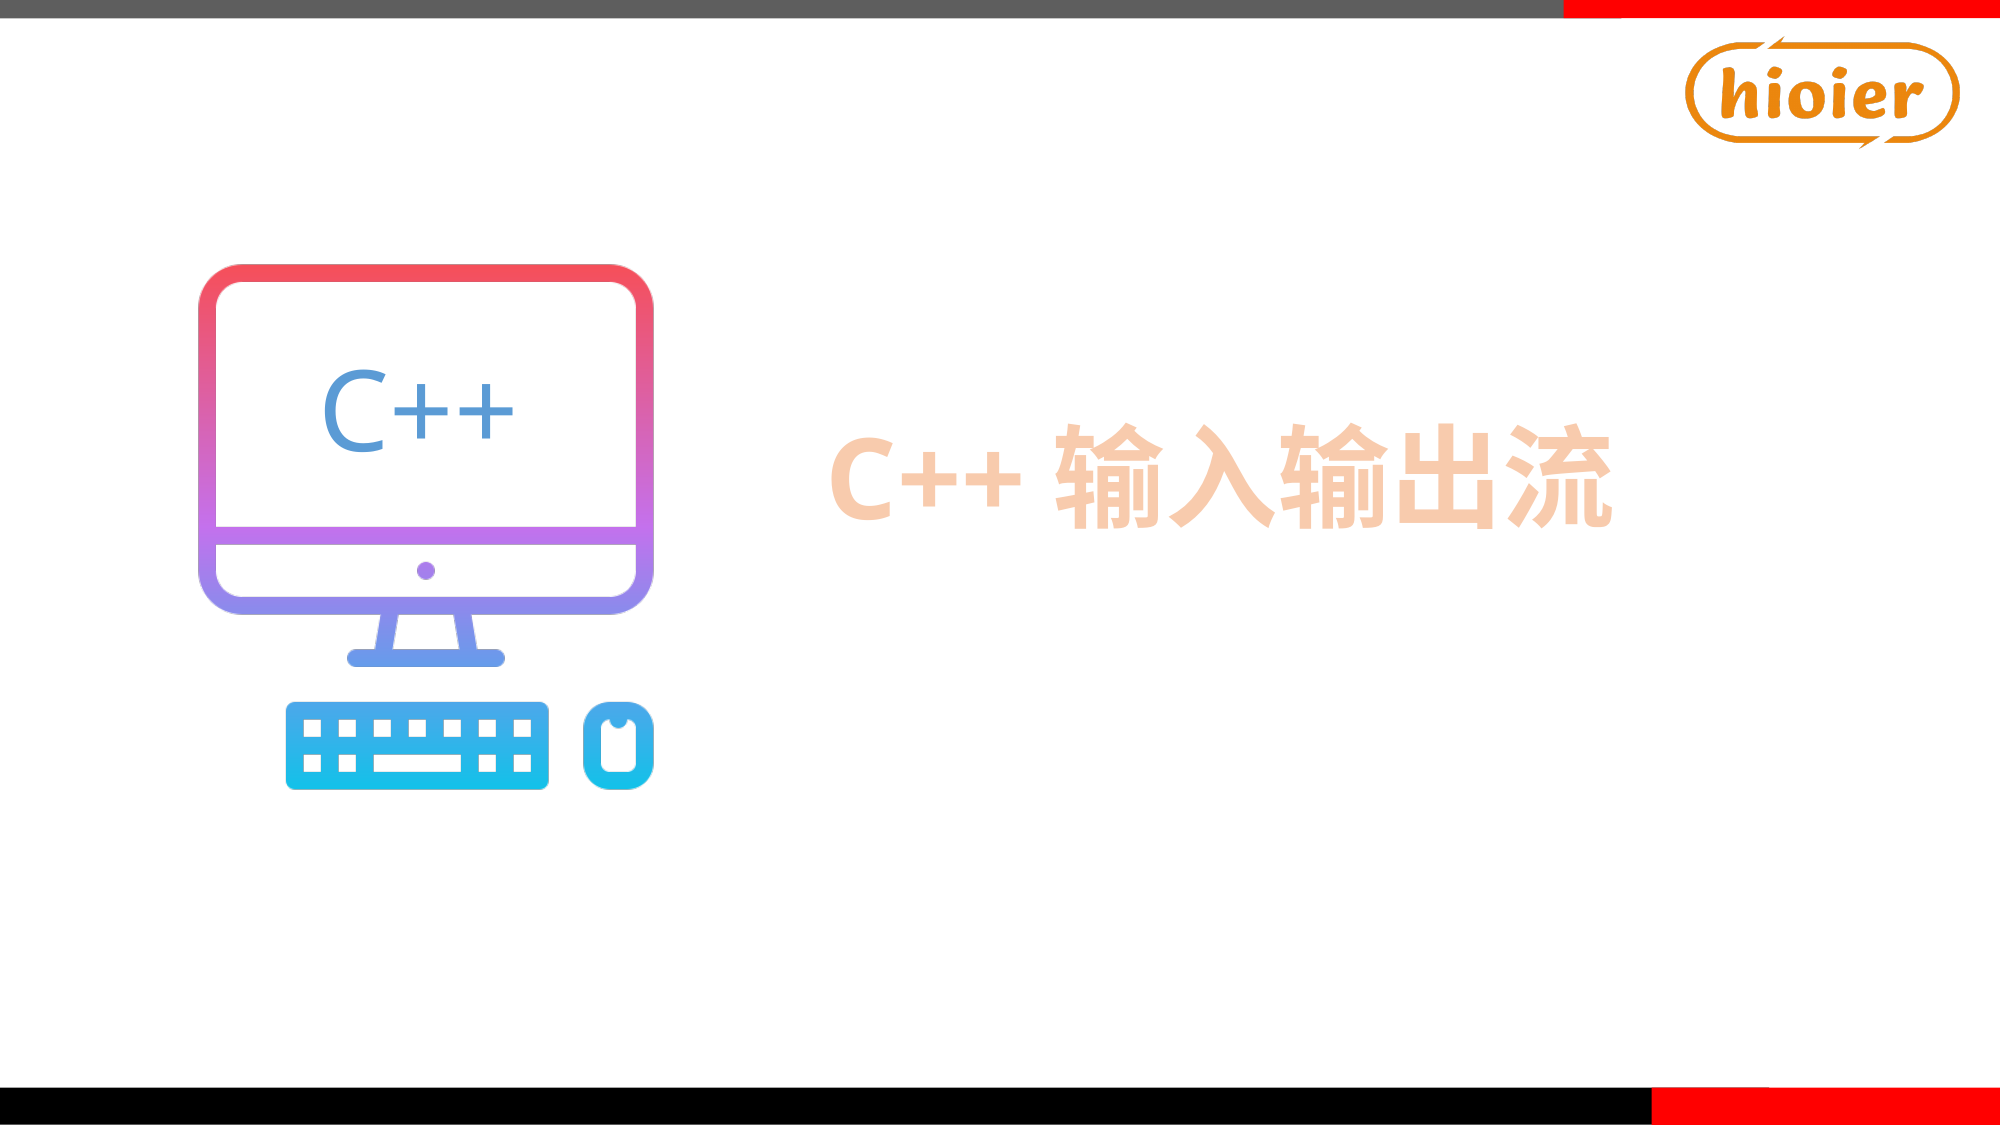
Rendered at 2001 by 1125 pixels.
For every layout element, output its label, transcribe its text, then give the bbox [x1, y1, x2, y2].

picture [146, 247, 706, 807]
picture [1670, 28, 1981, 156]
text_box C++输入输出流 [810, 399, 1631, 550]
